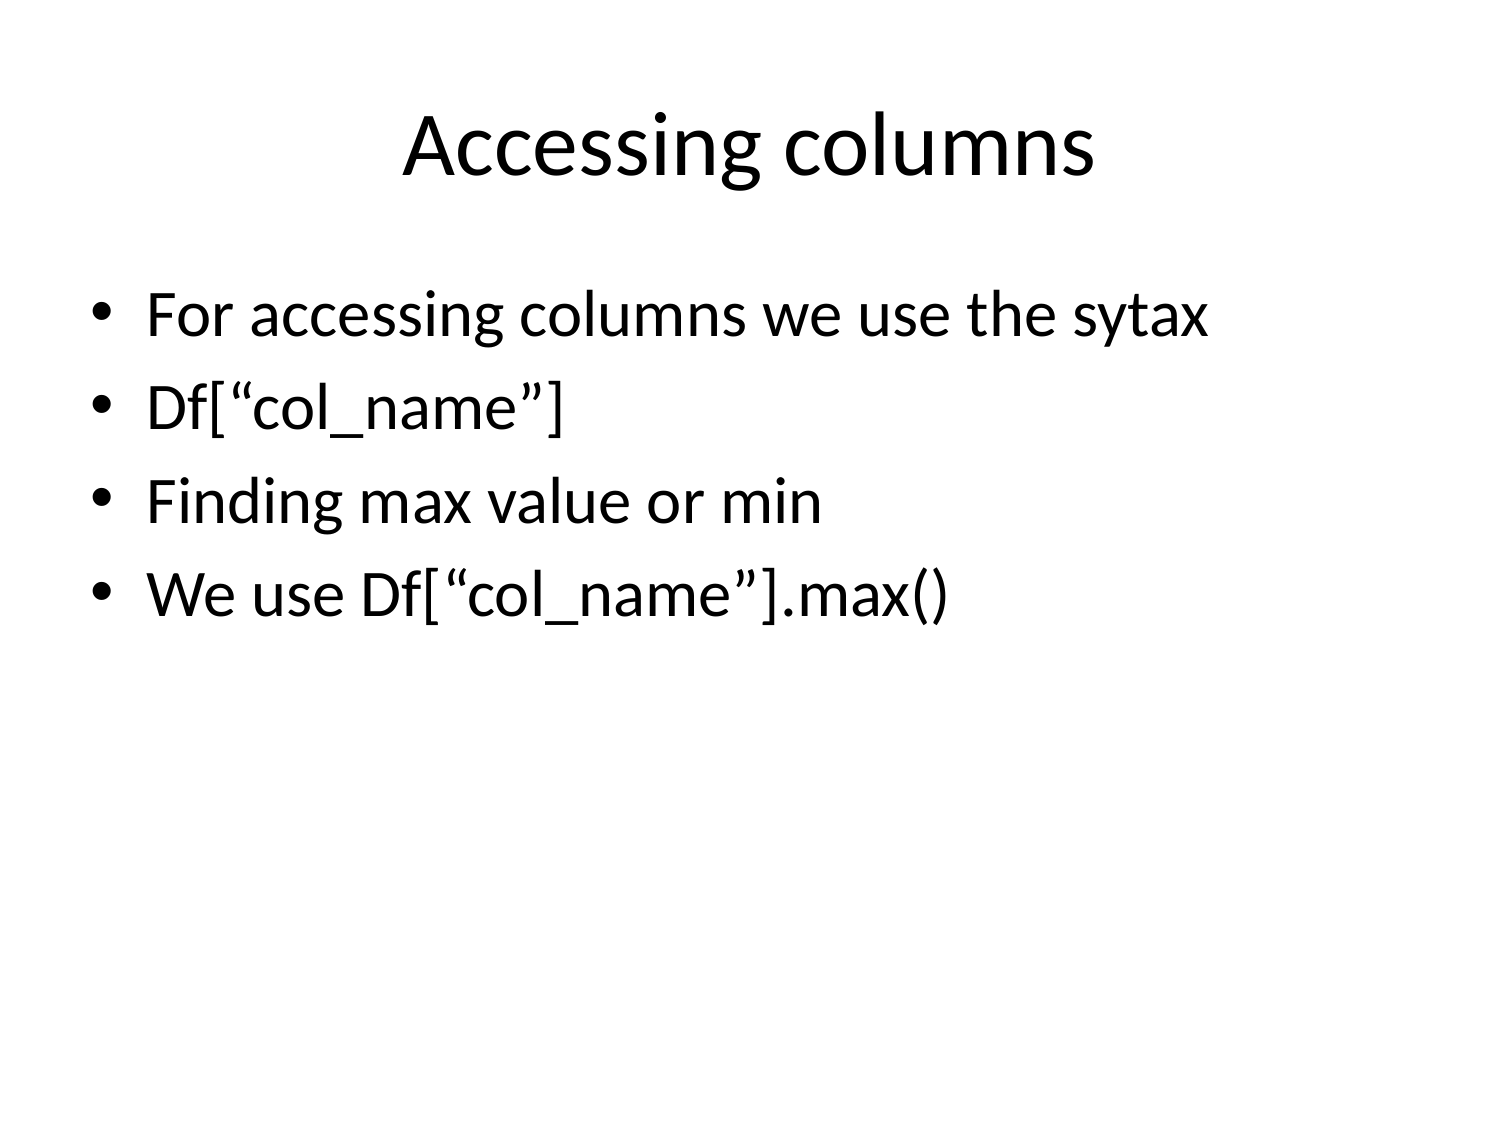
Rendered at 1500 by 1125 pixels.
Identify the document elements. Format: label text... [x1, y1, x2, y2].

list For accessing columns we use the sytax Df[“col_name”] Finding max value or min We use Df[“col_name”].max() [75, 262, 1425, 1005]
title Accessing columns [75, 45, 1425, 233]
